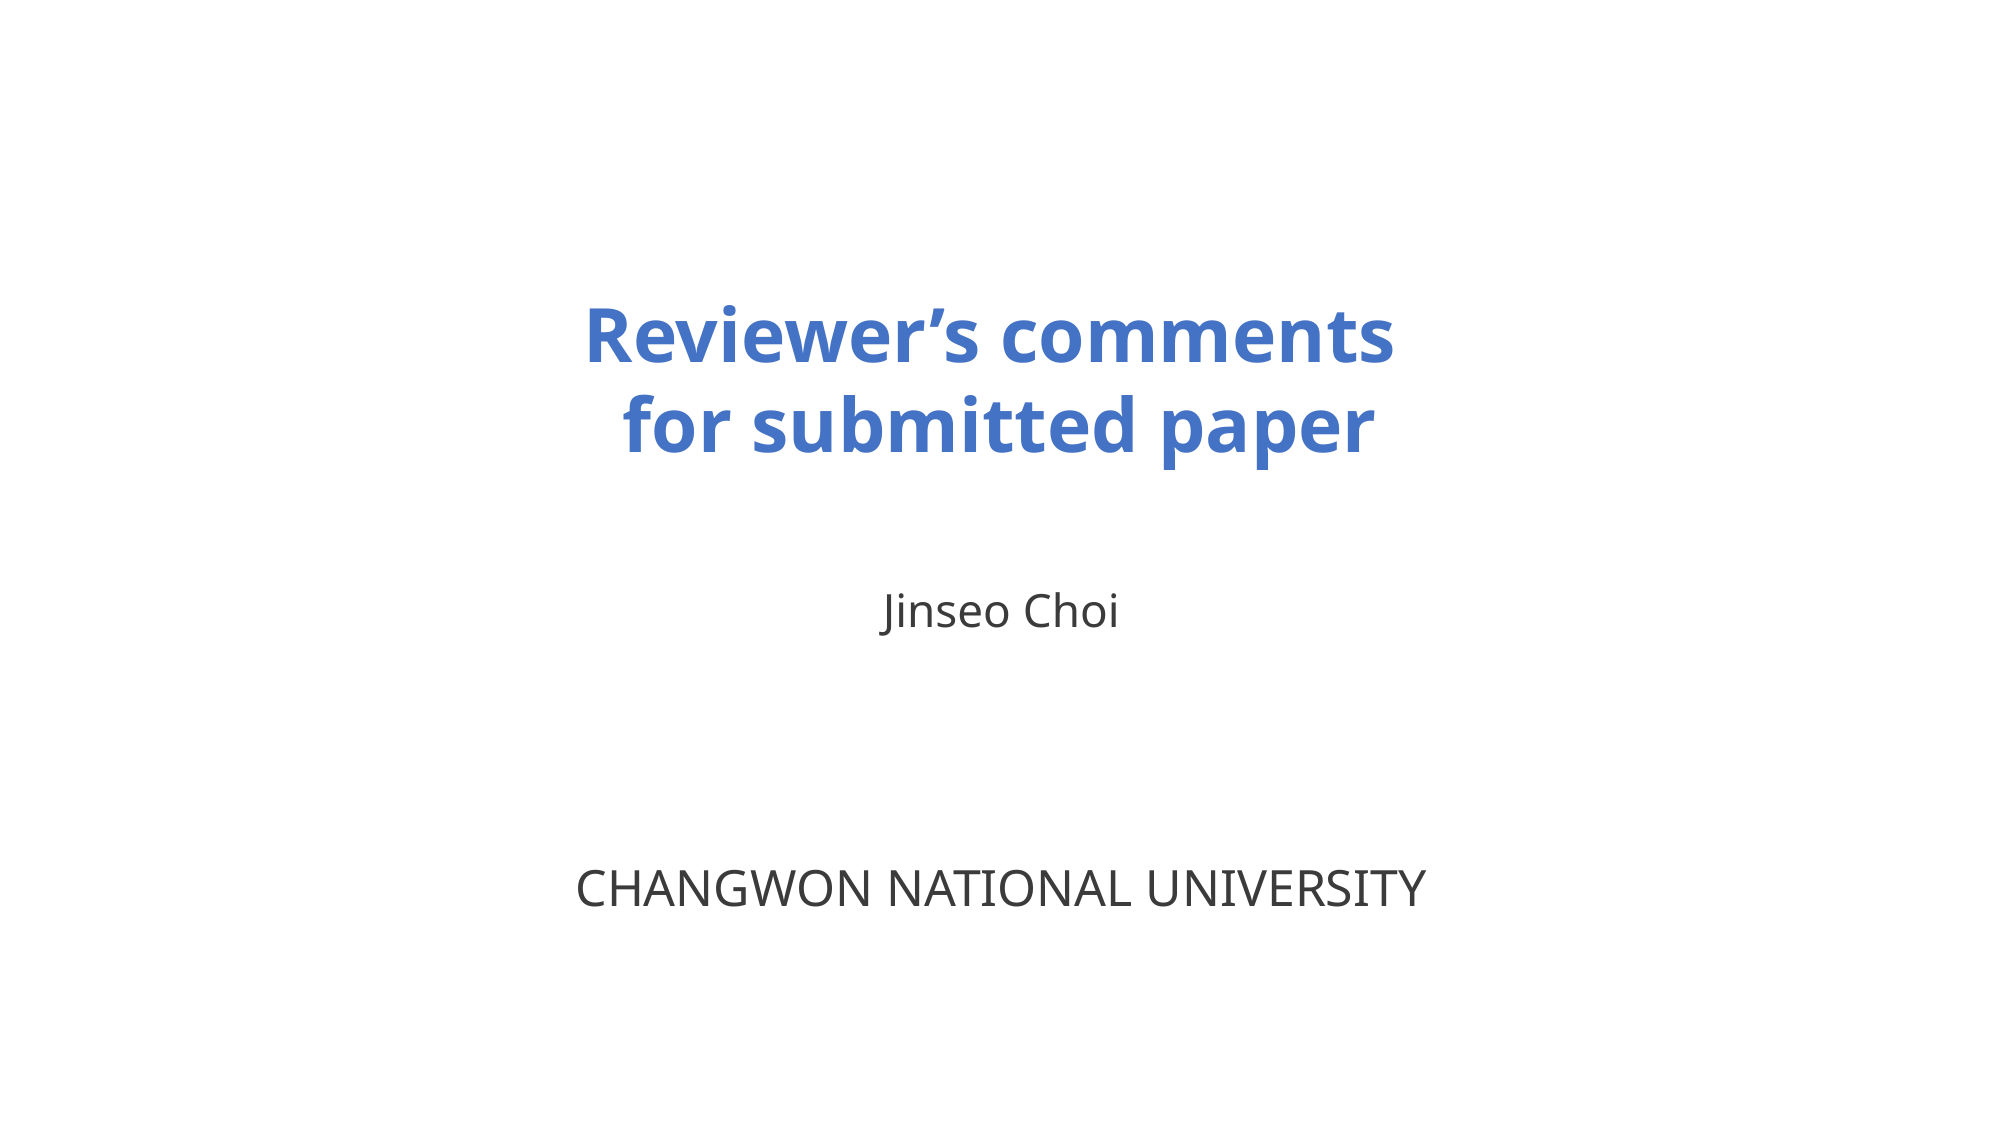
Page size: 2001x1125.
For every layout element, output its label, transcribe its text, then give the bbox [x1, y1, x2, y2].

text_box Reviewer’s comments for submitted paper [233, 287, 1767, 468]
text_box CHANGWON NATIONAL UNIVERSITY [496, 859, 1506, 924]
text_box Jinseo Choi [124, 574, 1878, 644]
